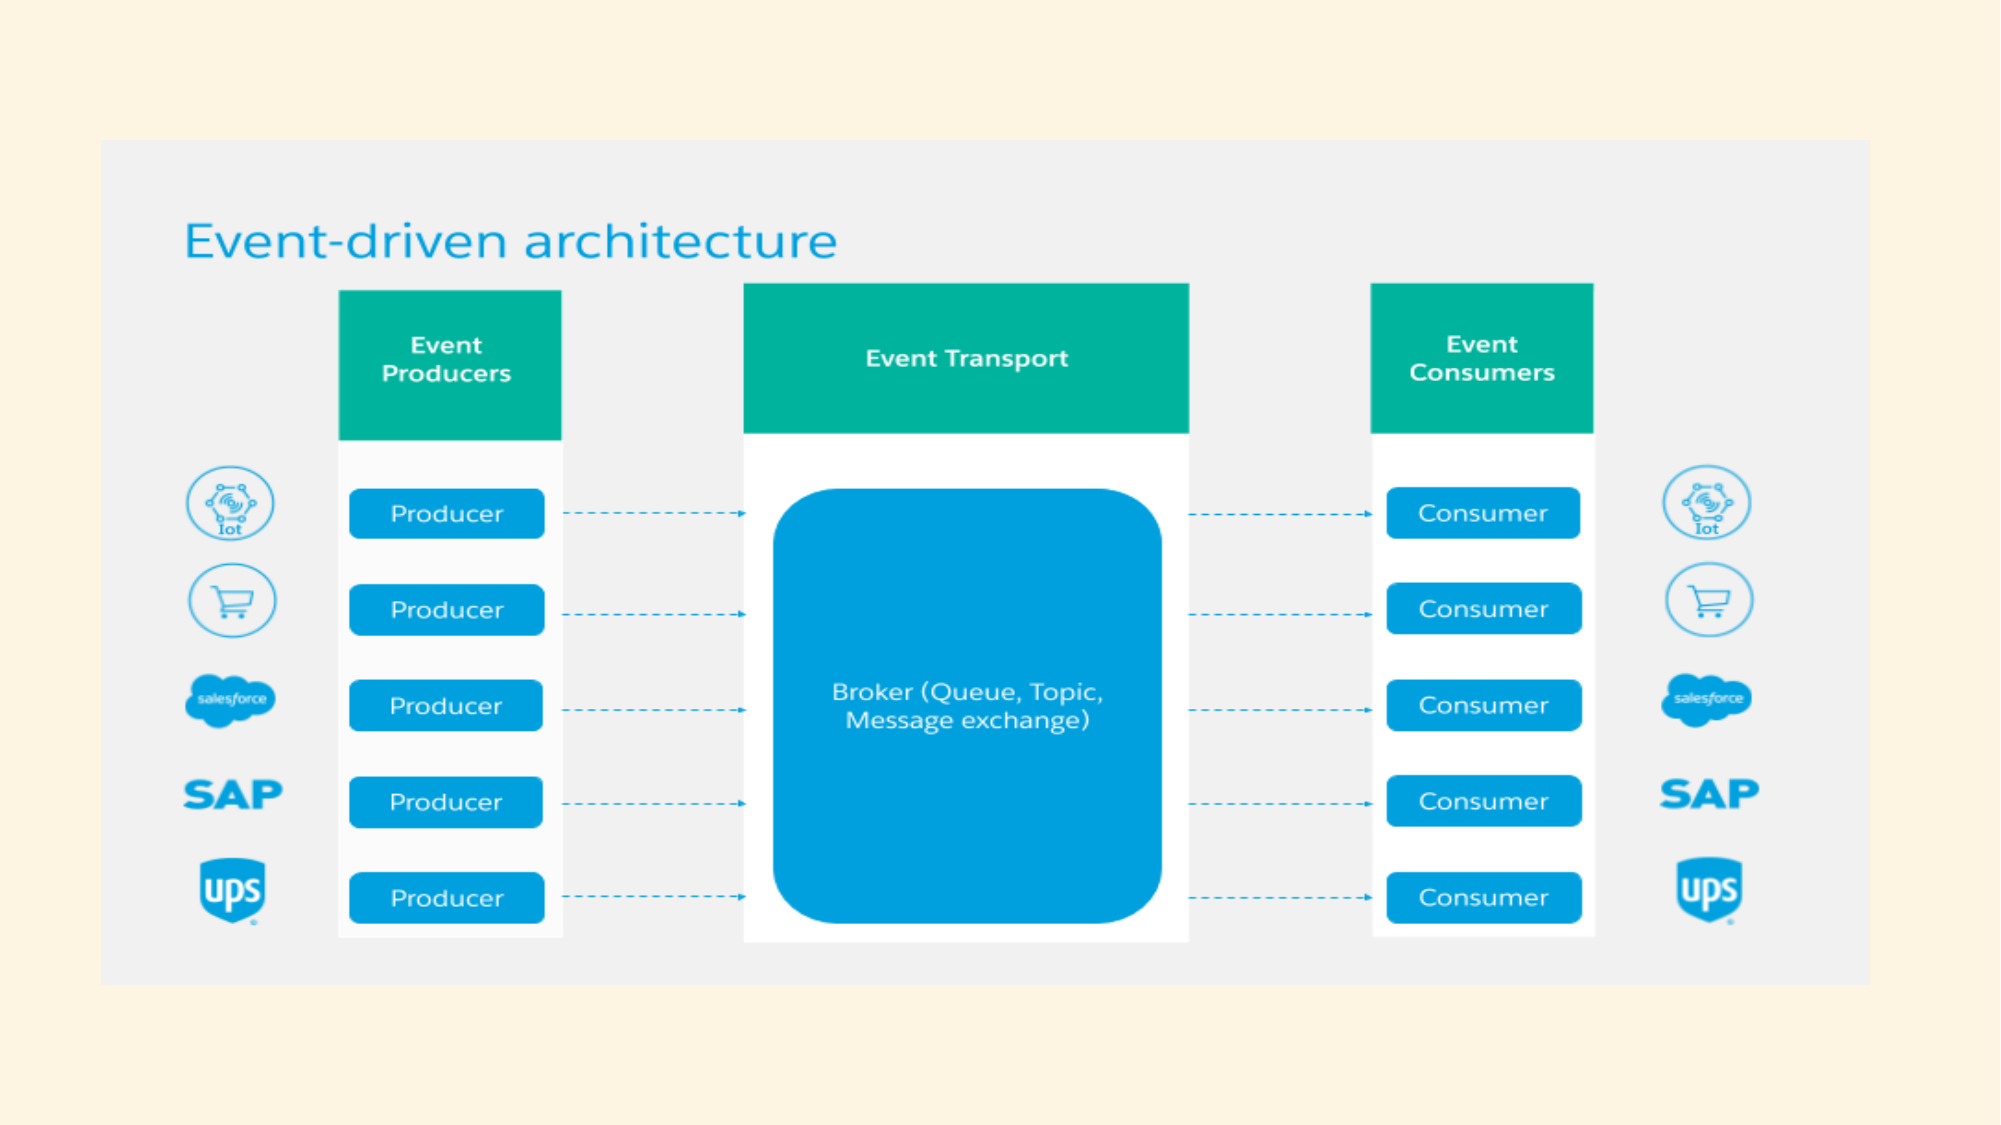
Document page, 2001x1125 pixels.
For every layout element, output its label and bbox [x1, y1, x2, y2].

picture [101, 140, 1870, 985]
